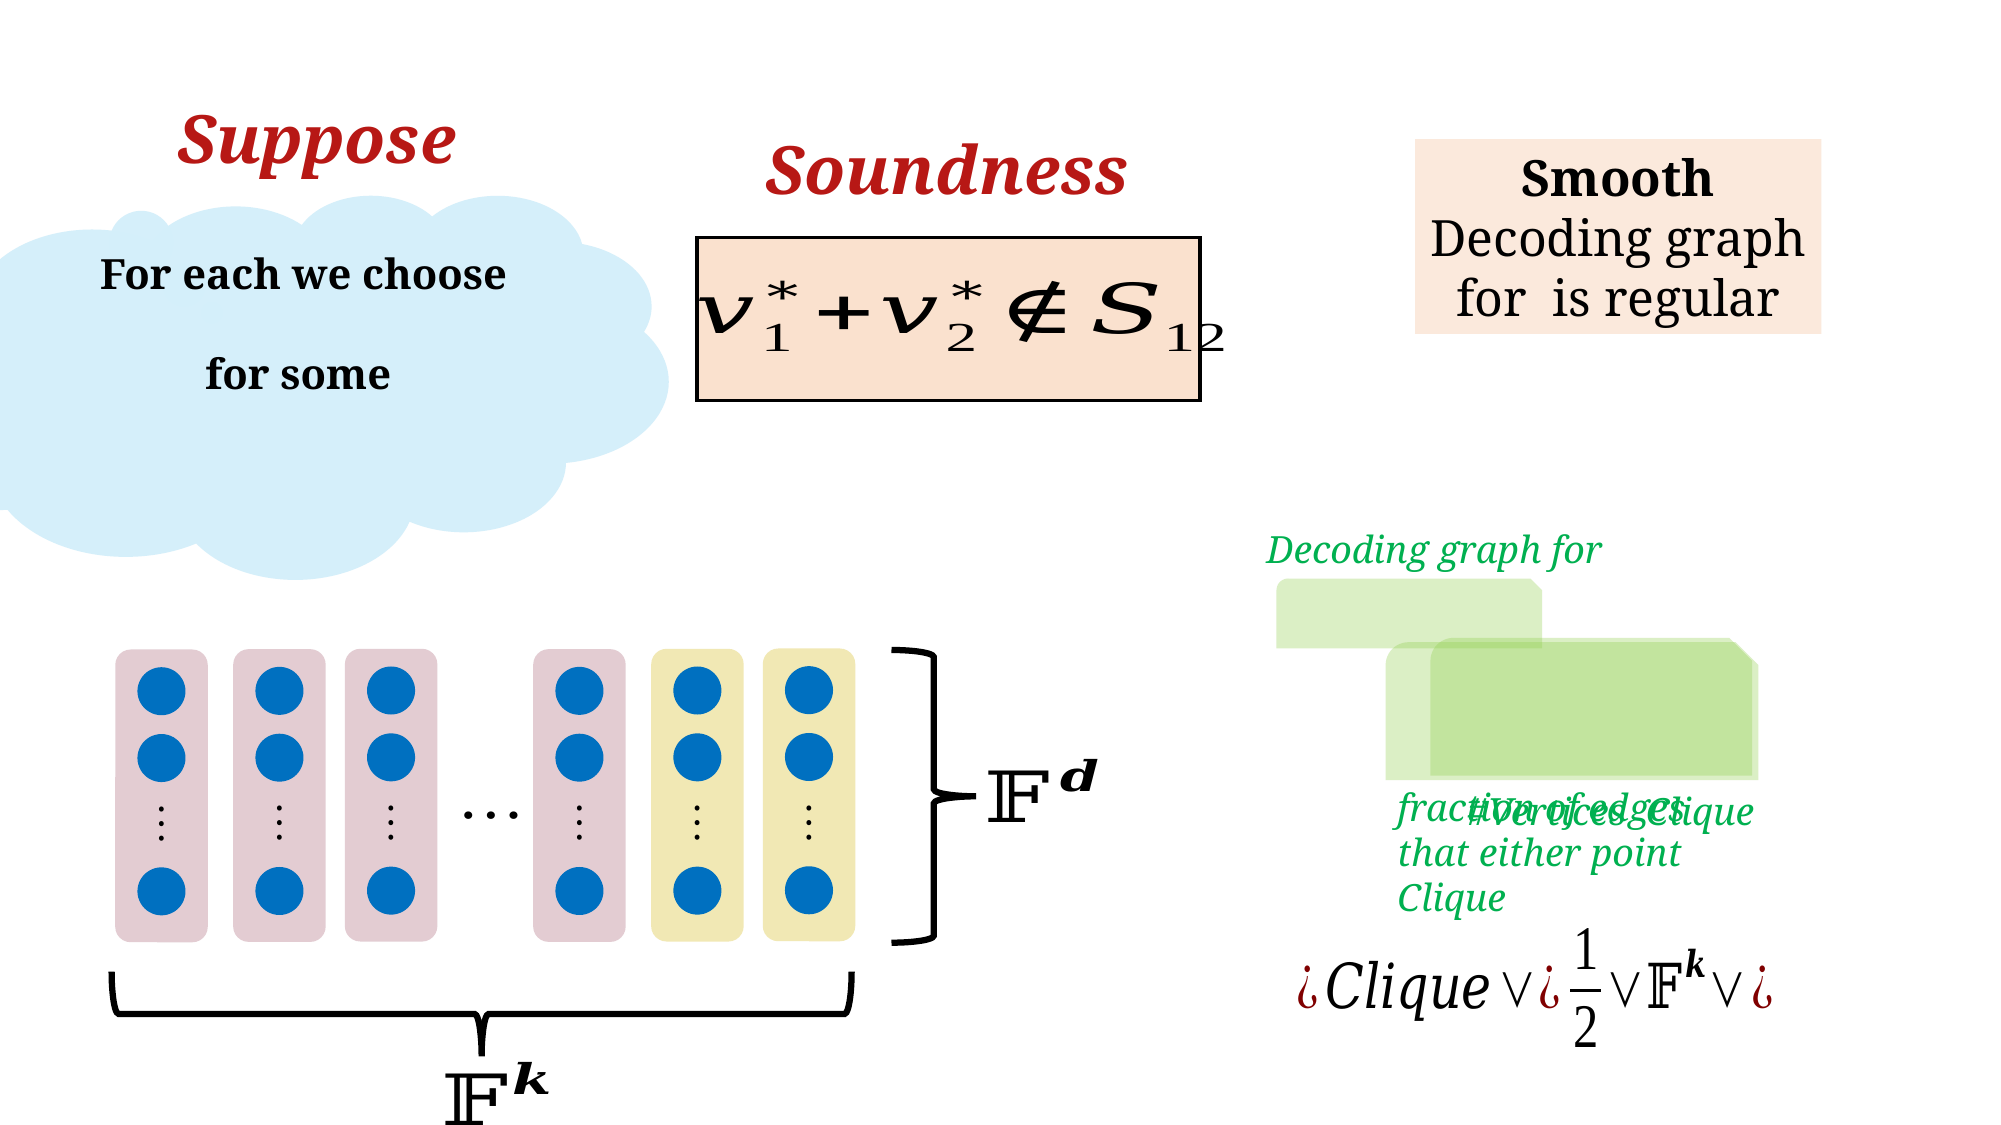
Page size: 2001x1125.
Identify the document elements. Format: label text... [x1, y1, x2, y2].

text_box [1275, 576, 1544, 650]
text_box Soundness [750, 120, 1144, 215]
text_box [0, 194, 670, 581]
text_box [1384, 641, 1760, 782]
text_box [694, 237, 1228, 401]
text_box Suppose [162, 89, 471, 184]
text_box [1439, 636, 1734, 641]
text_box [111, 648, 1099, 1125]
